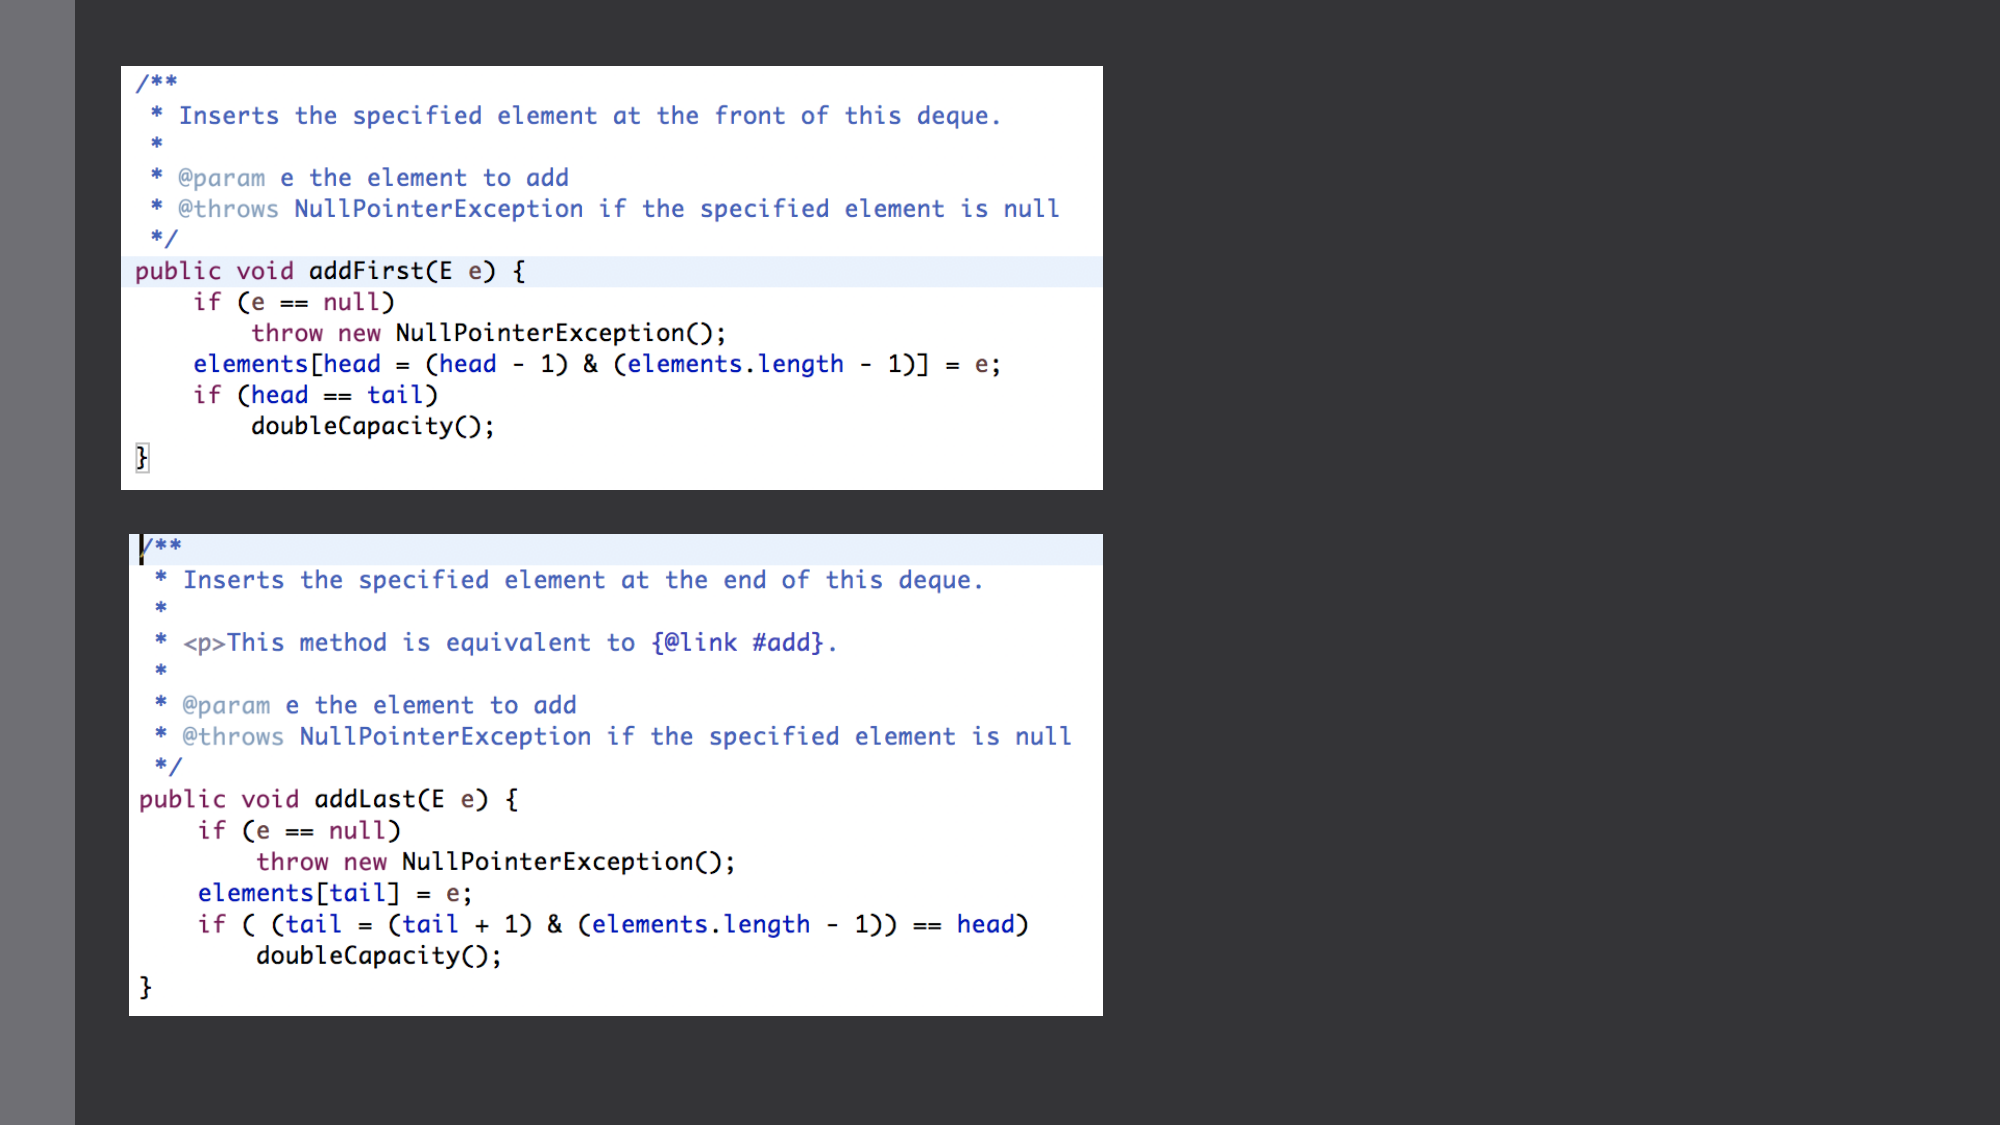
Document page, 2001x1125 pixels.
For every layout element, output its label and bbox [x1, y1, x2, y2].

picture [129, 534, 1103, 1017]
picture [121, 66, 1103, 491]
